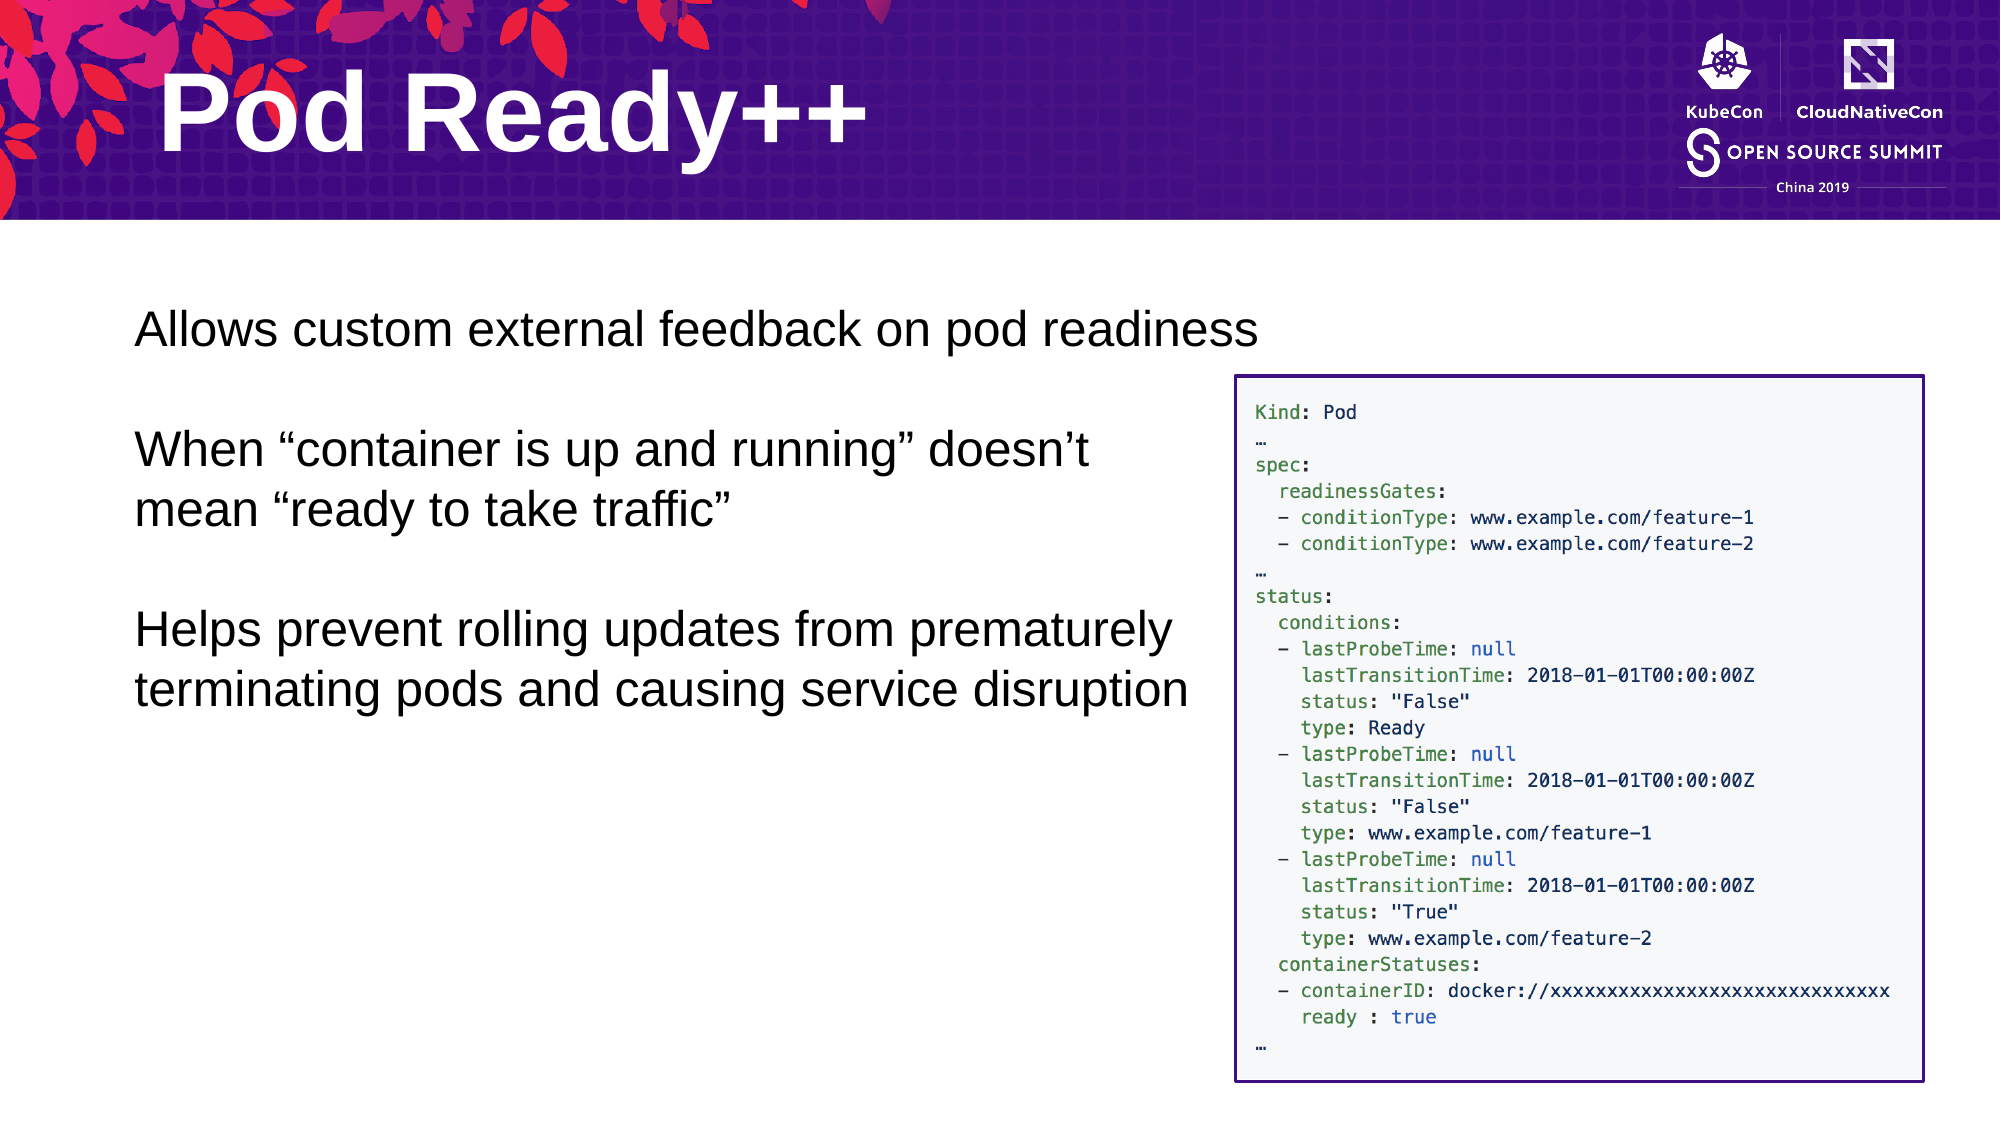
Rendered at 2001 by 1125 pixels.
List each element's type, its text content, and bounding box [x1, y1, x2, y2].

picture [0, 0, 2000, 1125]
text_box Pod Ready++ [142, 46, 1180, 265]
text_box Allows custom external feedback on pod readiness When “container is up and running” doesn’t mean “ready to take traffic” Helps prevent rolling updates from prematurely terminating pods and causing service disruption [119, 281, 1680, 1028]
